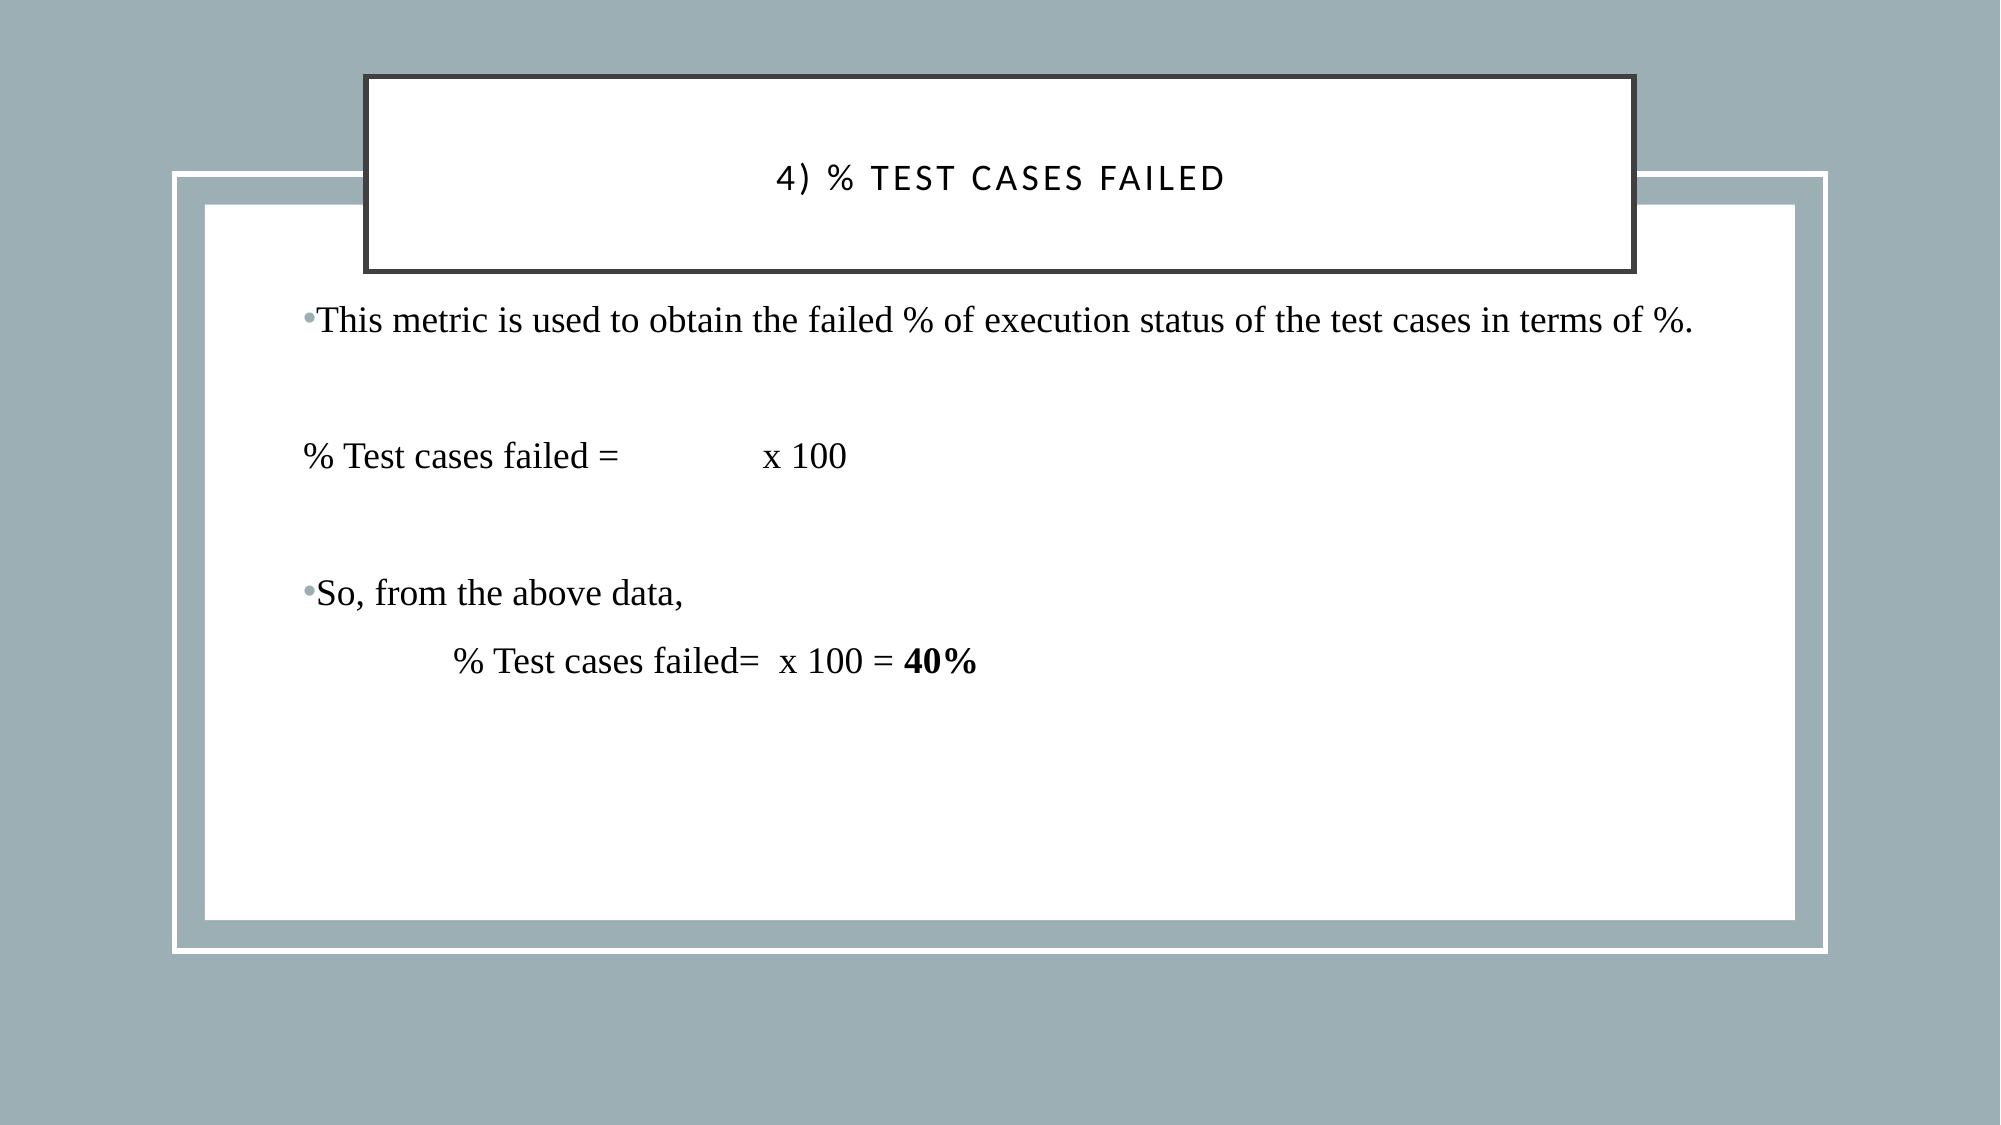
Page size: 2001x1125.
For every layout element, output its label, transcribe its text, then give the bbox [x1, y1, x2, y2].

title 4) % Test cases failed [363, 74, 1637, 274]
text_box [0, 0, 2000, 1125]
text_box [173, 173, 1827, 952]
